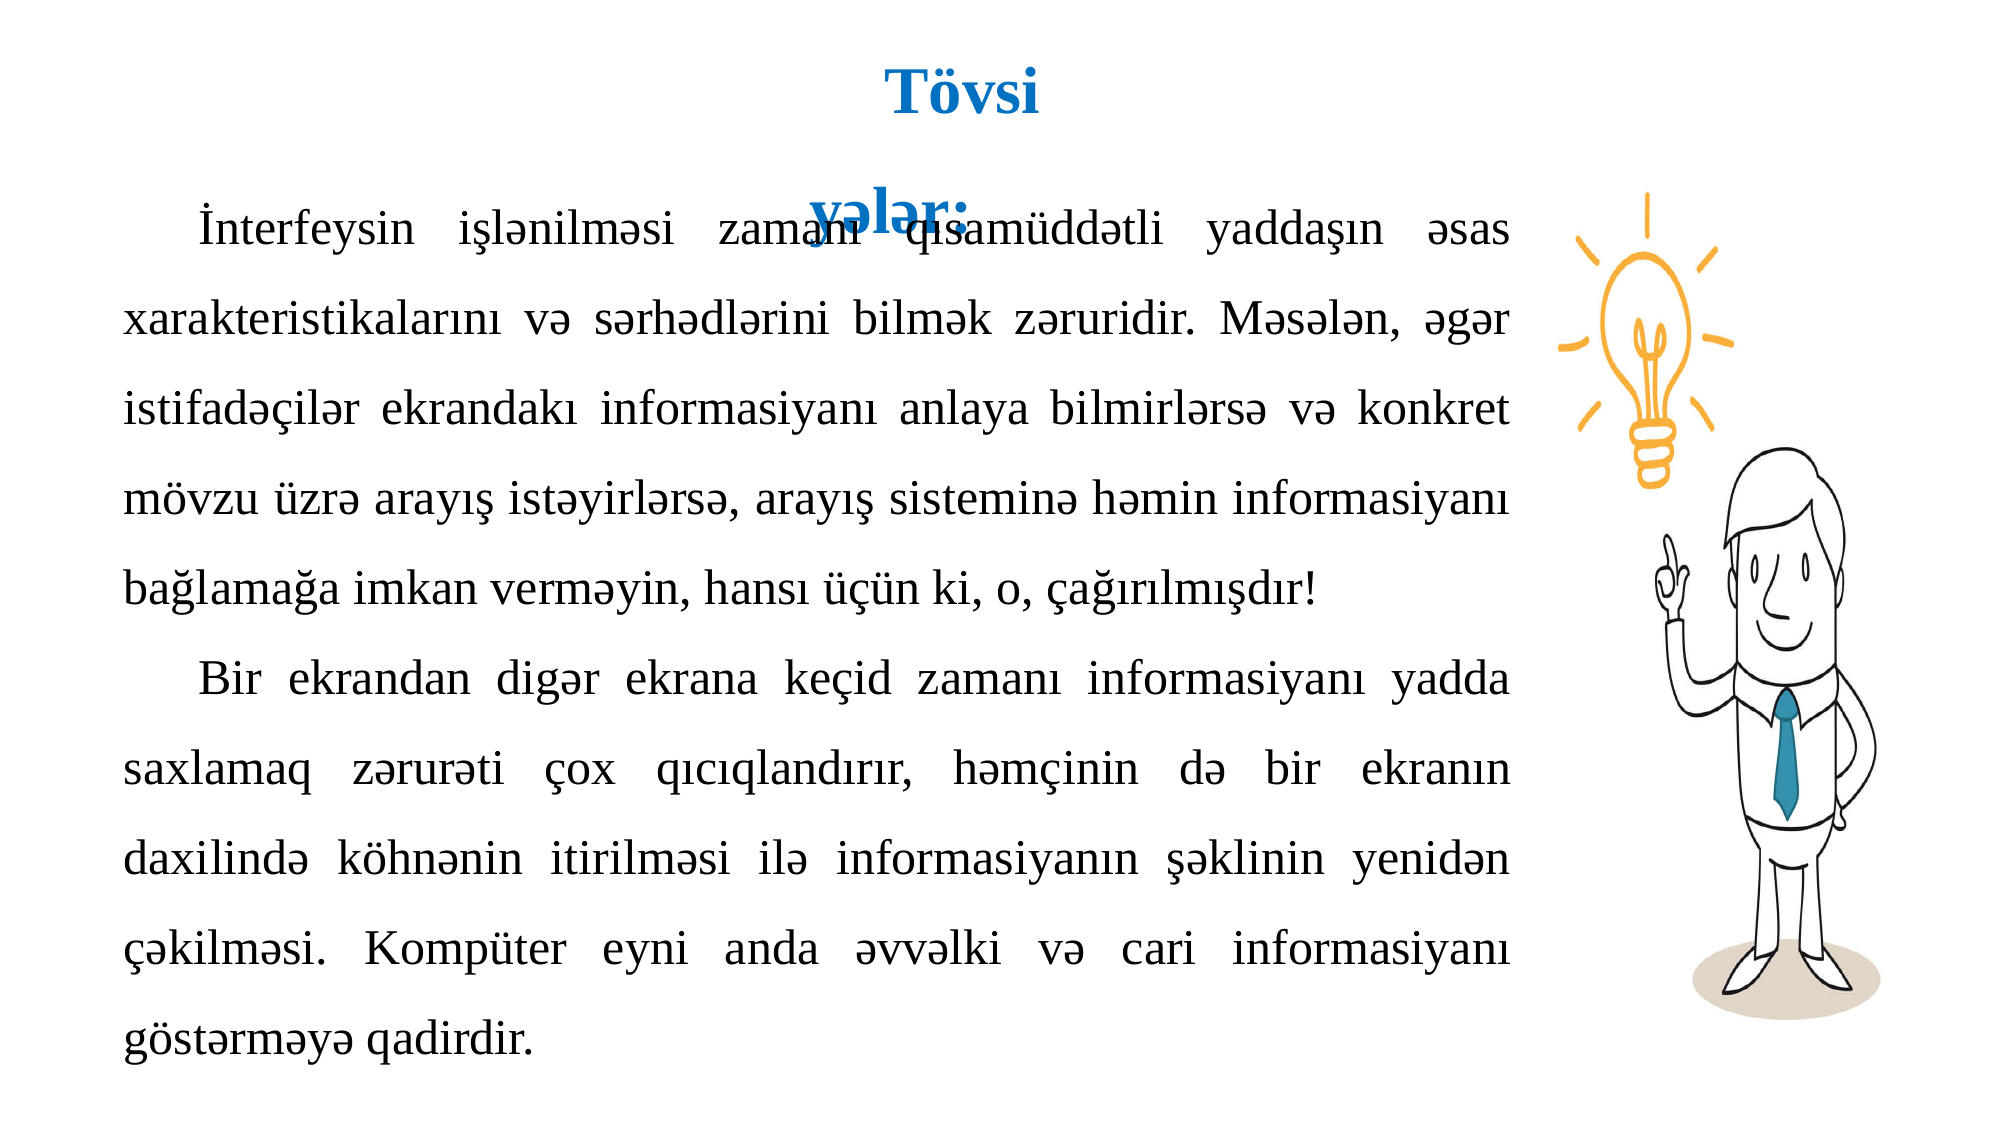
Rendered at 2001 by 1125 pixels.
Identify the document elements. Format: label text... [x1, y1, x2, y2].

picture [1472, 183, 1966, 1028]
text_box Tövsiyələr: [719, 0, 1069, 135]
text_box İnterfeysin işlənilməsi zamanı qısamüddətli yaddaşın əsas xarakteristikalarını və sərhədlərini bilmək zəruridir. Məsələn, əgər istifadəçilər ekrandakı informasiyanı anlaya bilmirlərsə və konkret mövzu üzrə arayış istəyirlərsə, arayış sisteminə həmin informasiyanı bağlamağa imkan verməyin, hansı üçün ki, o, çağırılmışdır! Bir ekrandan digər ekrana keçid zamanı informasiyanı yadda saxlamaq zərurəti çox qıcıqlandırır, həmçinin də bir ekranın daxilində köhnənin itirilməsi ilə informasiyanın şəklinin yenidən çəkilməsi. Kompüter eyni anda əvvəlki və cari informasiyanı göstərməyə qadirdir. [33, 156, 1527, 1072]
